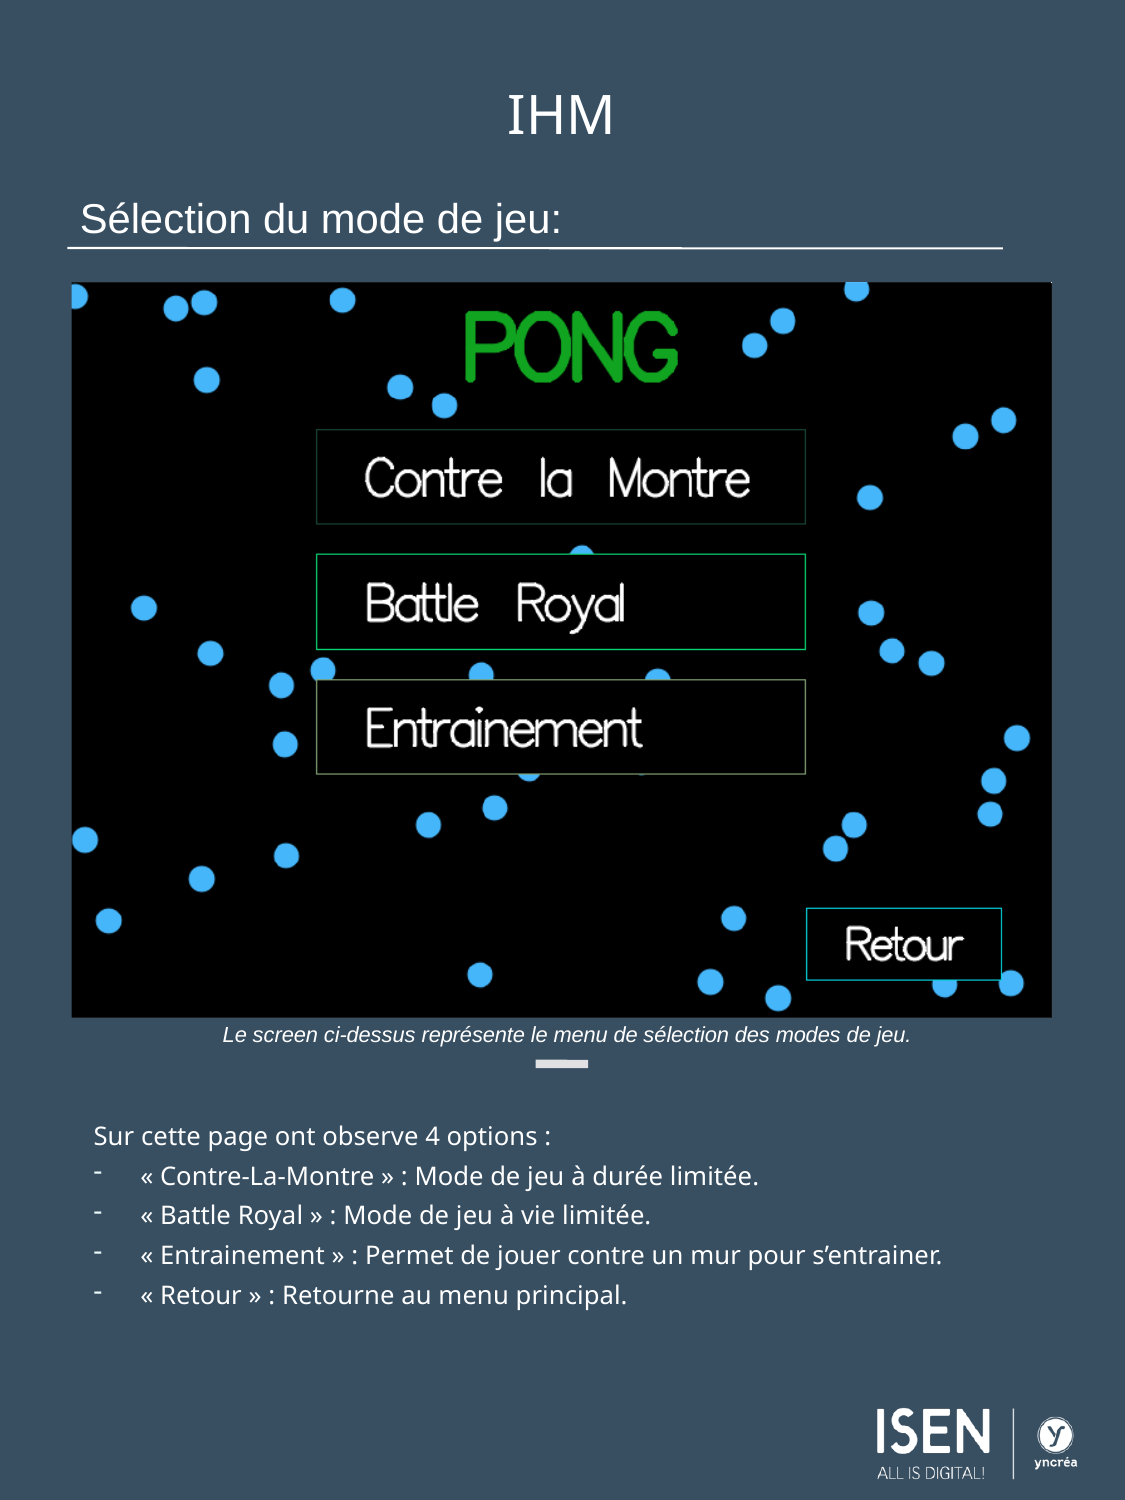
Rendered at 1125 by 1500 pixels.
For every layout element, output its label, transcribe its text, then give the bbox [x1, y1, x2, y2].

picture [853, 1384, 1097, 1500]
text_box IHM [99, 93, 1024, 146]
text_box Sur cette page ont observe 4 options : « Contre-La-Montre » : Mode de jeu à durée limitée. « Battle Royal » : Mode de jeu à vie limitée. « Entrainement » : Permet de jouer contre un mur pour s’entrainer. « Retour » : Retourne au menu principal. [93, 1110, 1026, 1390]
text_box Sélection du mode de jeu: [41, 183, 613, 251]
picture [71, 281, 1052, 1018]
text_box Le screen ci-dessus représente le menu de sélection des modes de jeu. [93, 1018, 1042, 1056]
